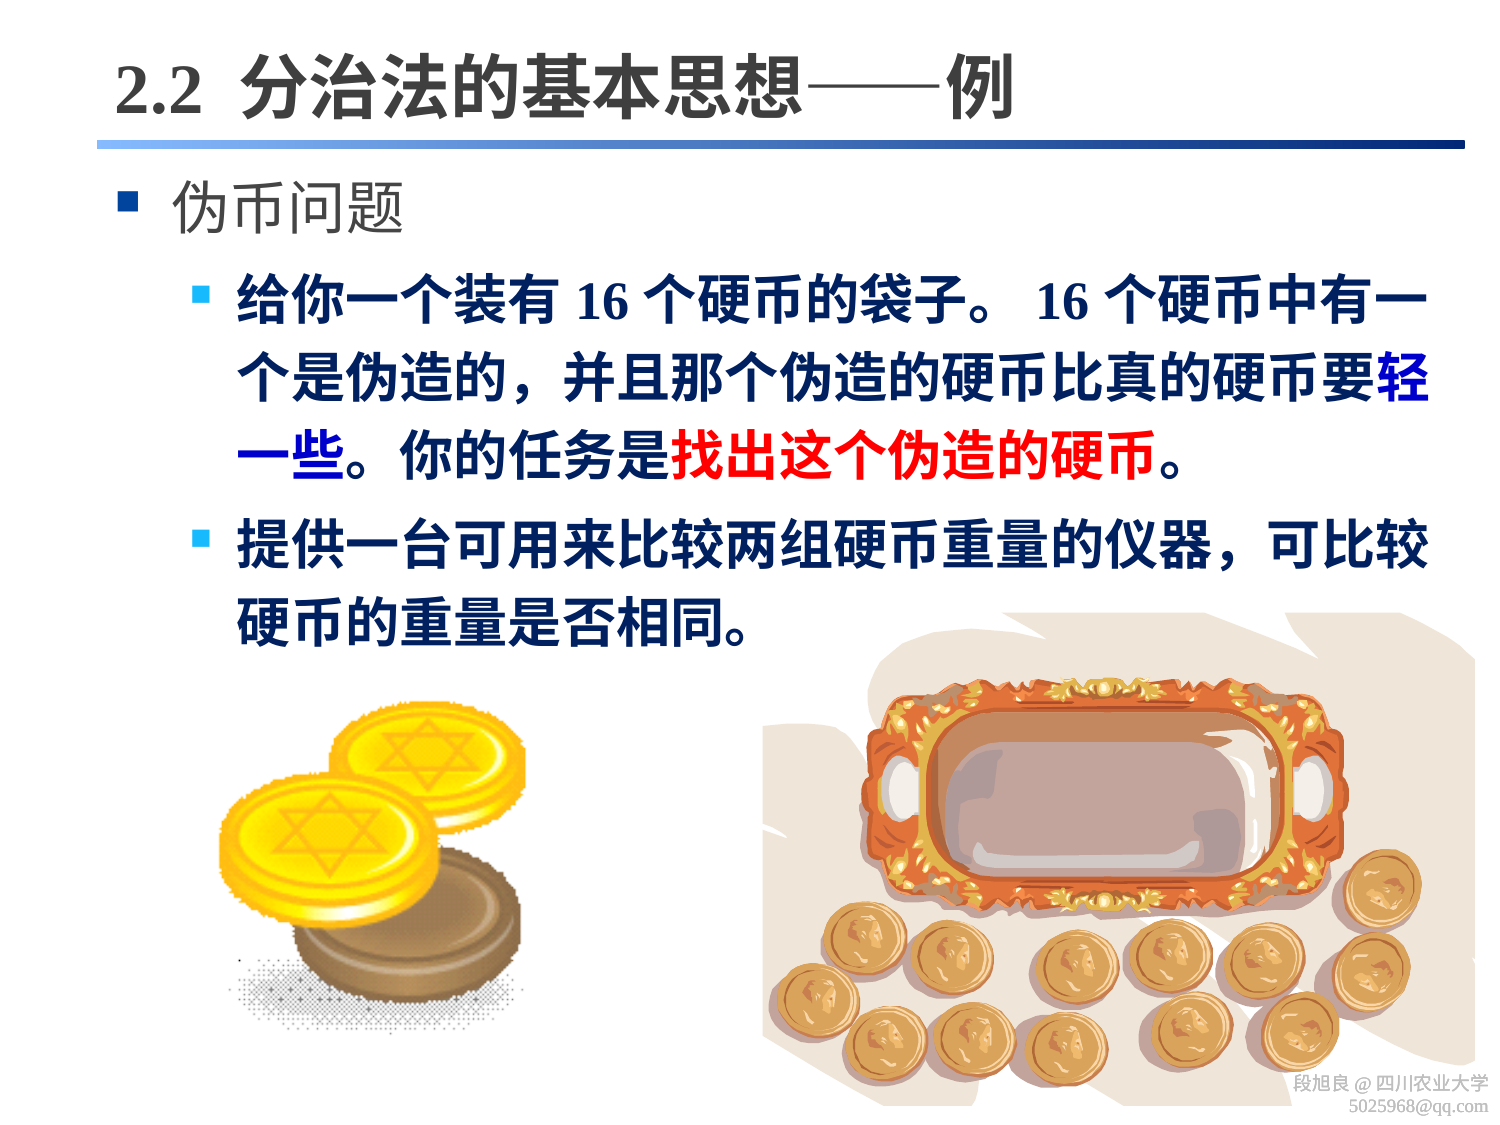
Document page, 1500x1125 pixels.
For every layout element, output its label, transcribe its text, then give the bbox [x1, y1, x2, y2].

picture [762, 612, 1476, 1107]
list 伪币问题 给你一个装有16个硬币的袋子。16个硬币中有一个是伪造的，并且那个伪造的硬币比真的硬币要轻一些。你的任务是找出这个伪造的硬币。 提供一台可用来比较两组硬币重量的仪器，可比较硬币的重量是否相同。 [99, 149, 1470, 688]
picture [199, 687, 551, 1038]
title 2.2 分治法的基本思想——例 [99, 23, 1463, 136]
